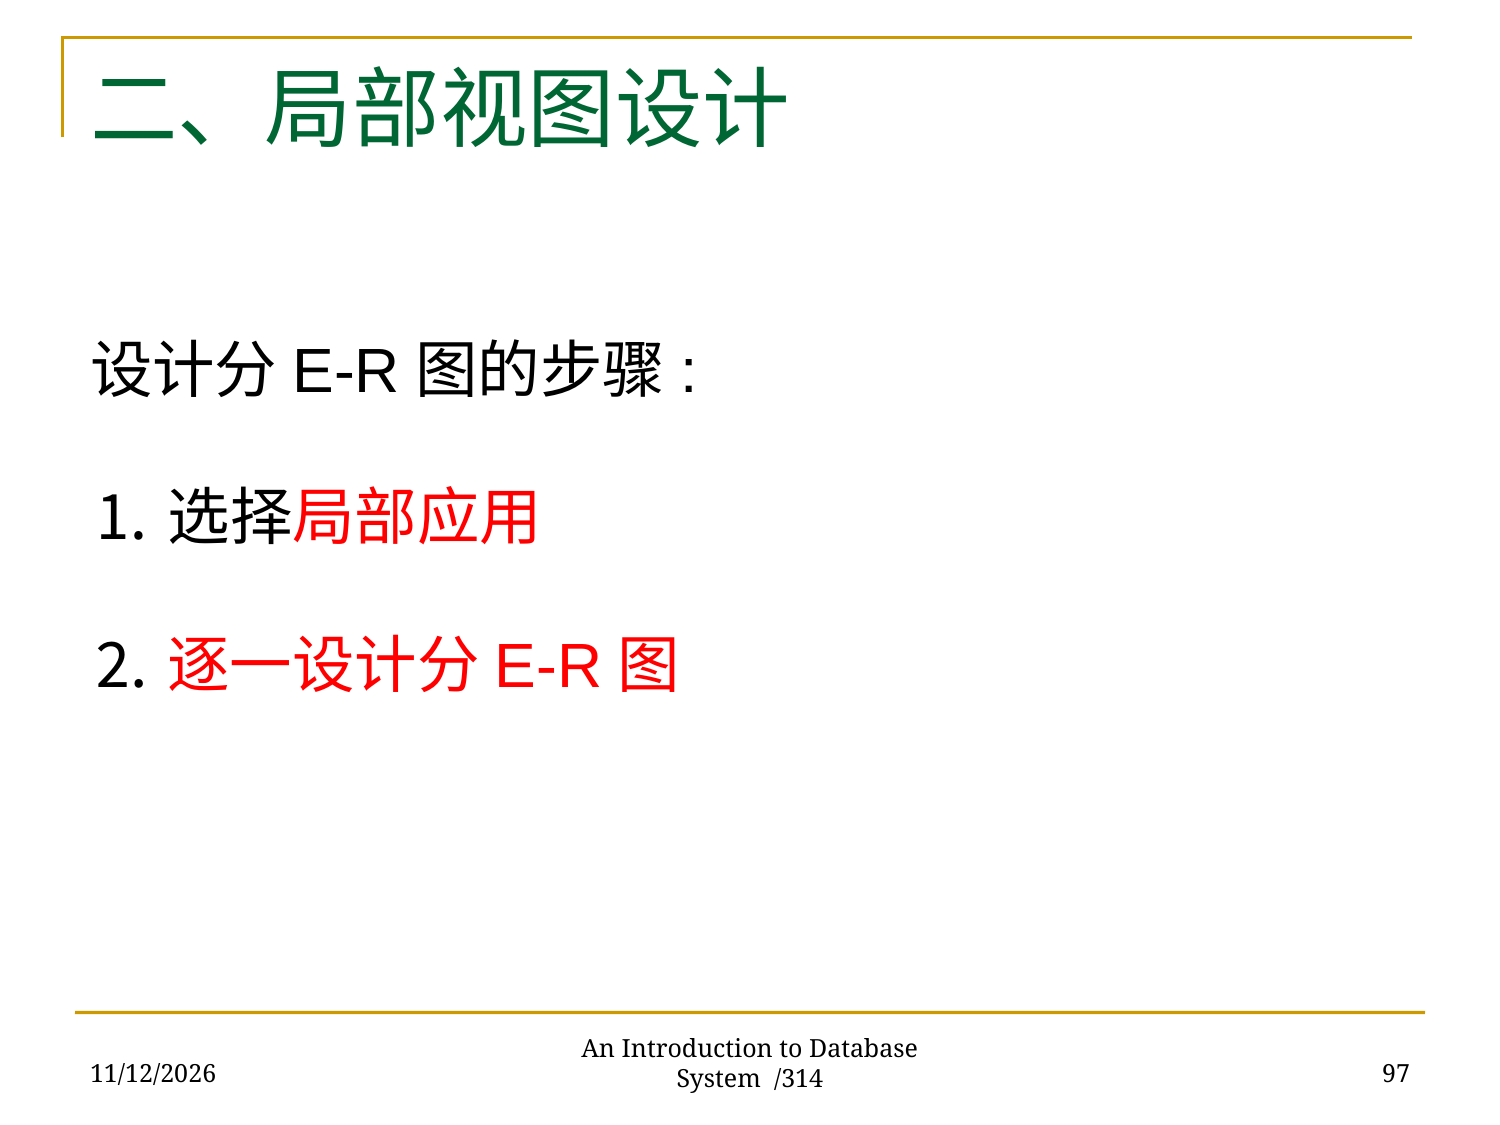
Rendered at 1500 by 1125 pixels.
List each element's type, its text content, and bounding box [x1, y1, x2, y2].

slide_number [75, 1024, 425, 1100]
list 设计分E-R图的步骤: ⒈选择局部应用 ⒉逐一设计分E-R图 [75, 262, 1425, 1006]
slide_number 97 [1074, 1024, 1425, 1100]
footer An Introduction to Database System /314 [512, 1025, 988, 1100]
title 二、局部视图设计 [75, 45, 1425, 233]
